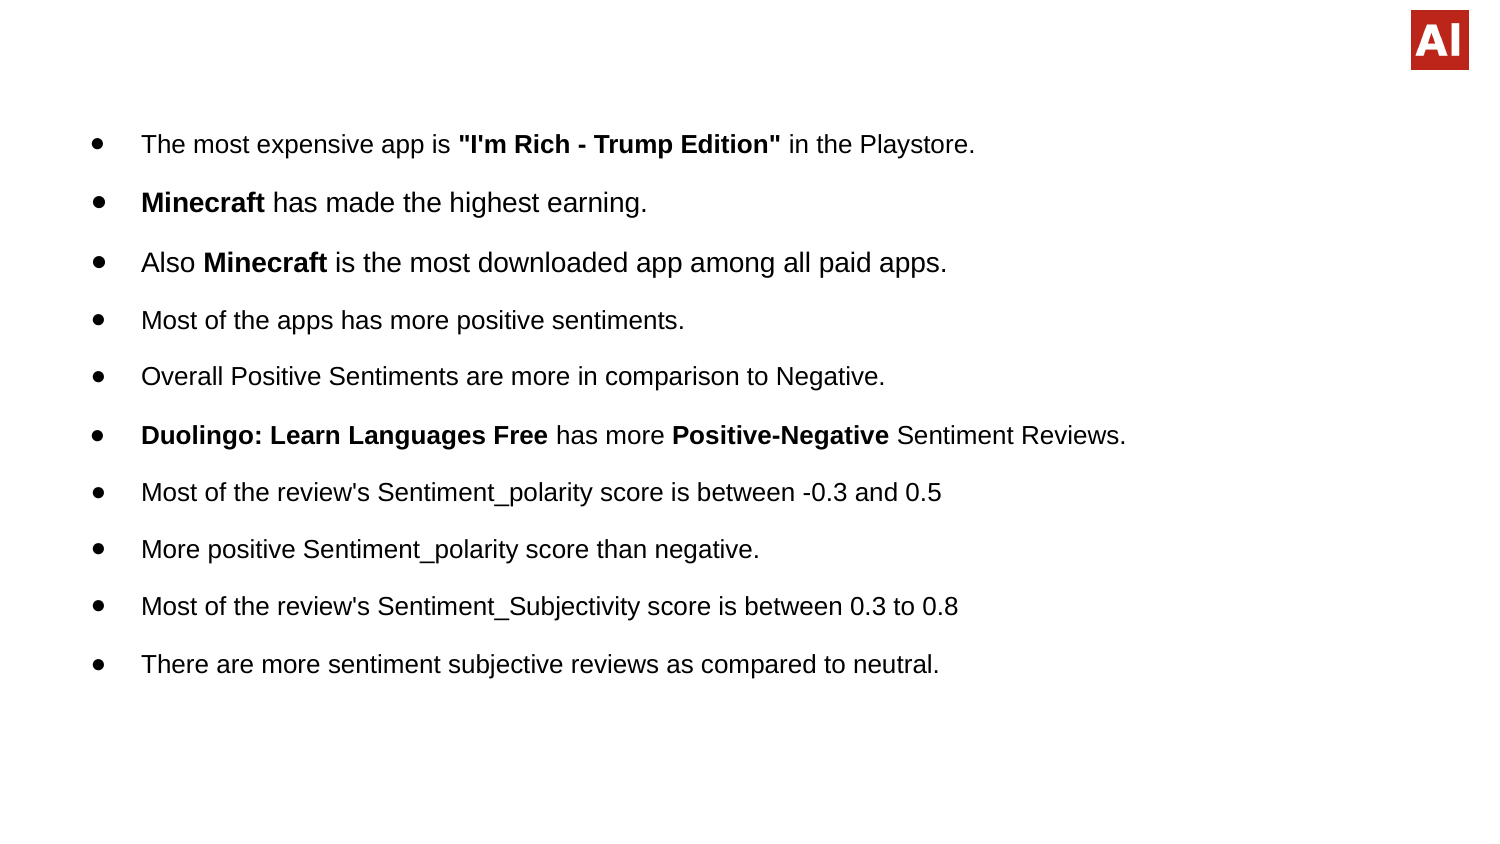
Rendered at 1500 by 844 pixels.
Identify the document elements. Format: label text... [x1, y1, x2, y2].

picture [1411, 10, 1469, 70]
list The most expensive app is "I'm Rich - Trump Edition" in the Playstore. Minecraft has made the highest earning. Also Minecraft is the most downloaded app among all paid apps. Most of the apps has more positive sentiments. Overall Positive Sentiments are more in comparison to Negative. Duolingo: Learn Languages Free has more Positive-Negative Sentiment Reviews. Most of the review's Sentiment_polarity score is between -0.3 and 0.5 More positive Sentiment_polarity score than negative. Most of the review's Sentiment_Subjectivity score is between 0.3 to 0.8 There are more sentiment subjective reviews as compared to neutral. [51, 107, 1449, 750]
